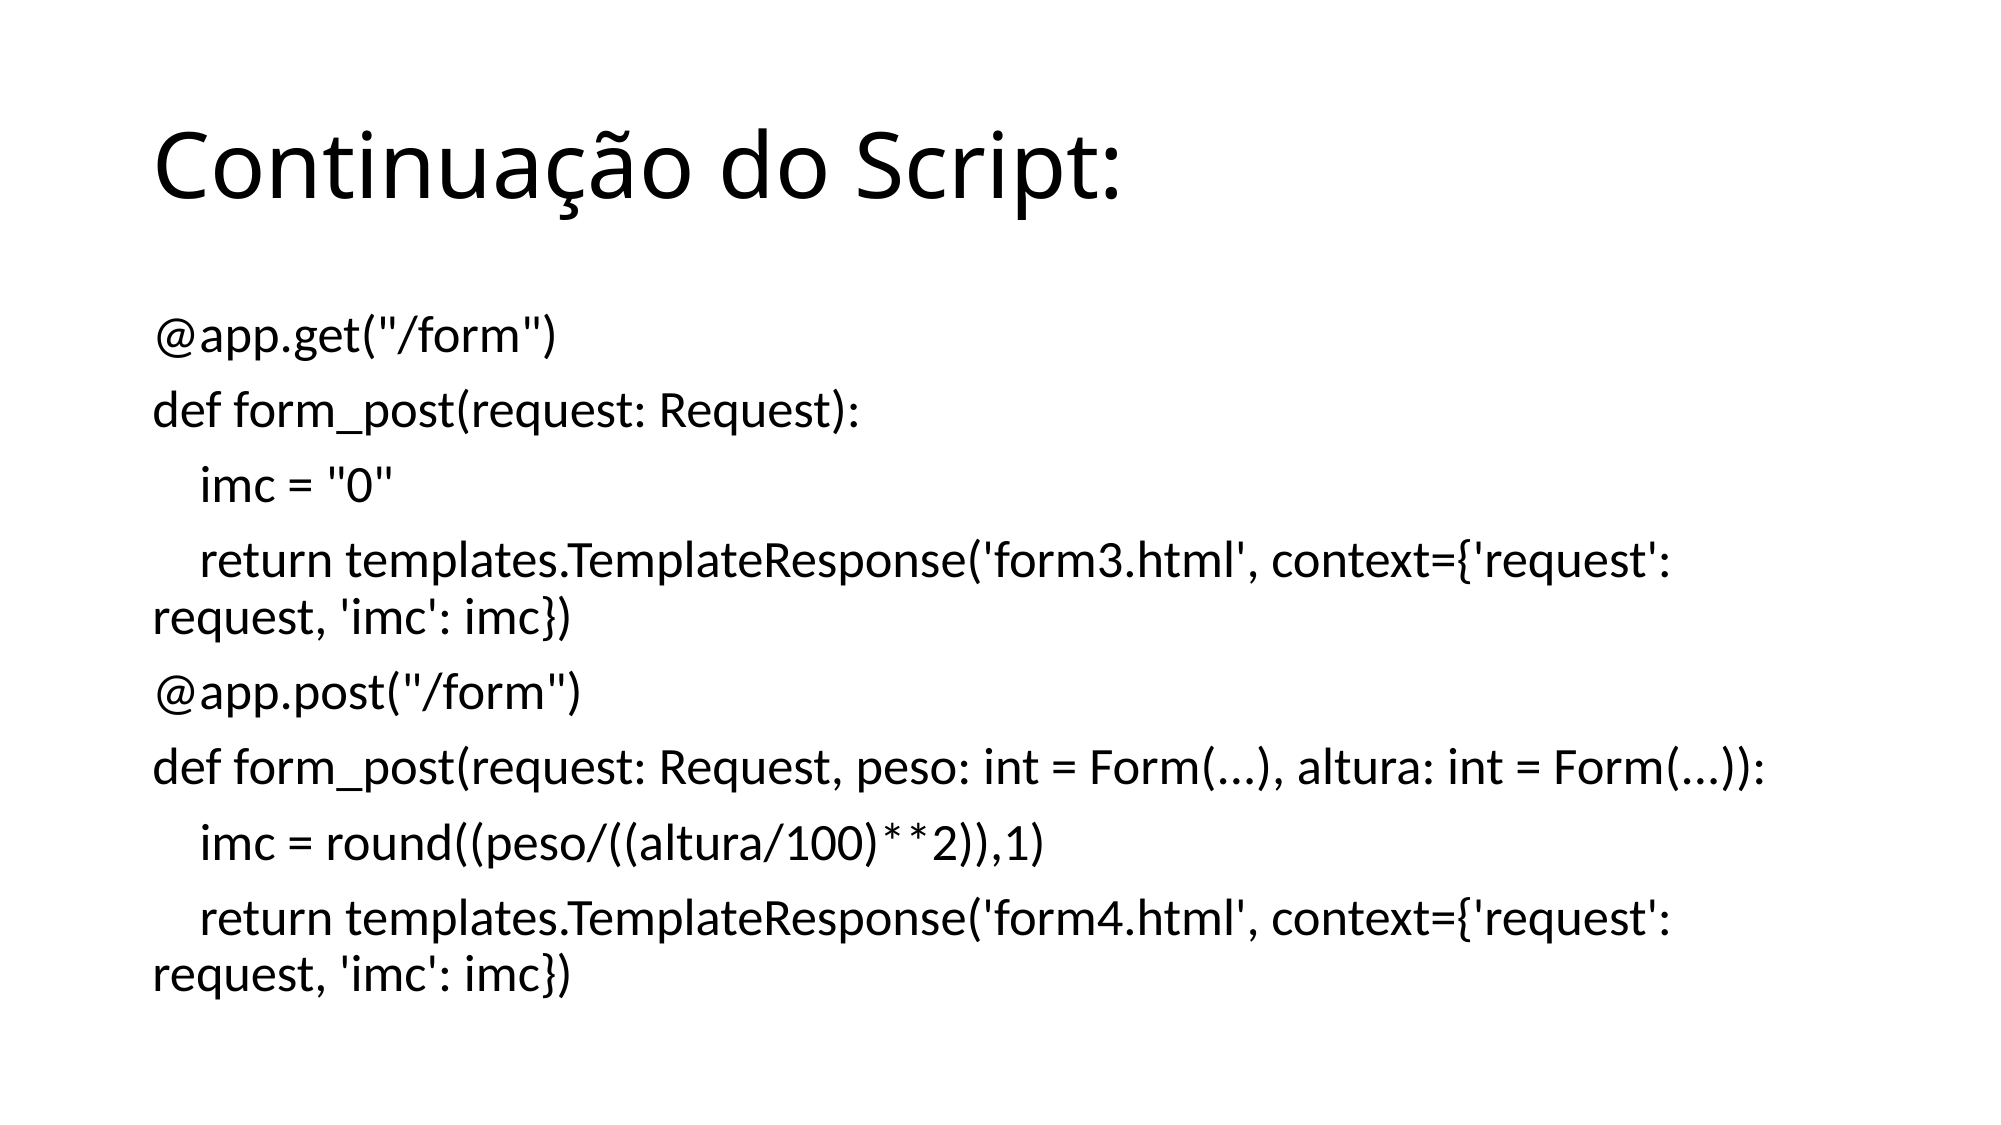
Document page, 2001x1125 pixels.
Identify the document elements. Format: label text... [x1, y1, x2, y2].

title Continuação do Script: [137, 59, 1863, 278]
list @app.get("/form") def form_post(request: Request): imc = "0" return templates.TemplateResponse('form3.html', context={'request': request, 'imc': imc}) @app.post("/form") def form_post(request: Request, peso: int = Form(...), altura: int = Form(...)): imc = round((peso/((altura/100)**2)),1) return templates.TemplateResponse('form4.html', context={'request': request, 'imc': imc}) [137, 299, 1863, 1014]
